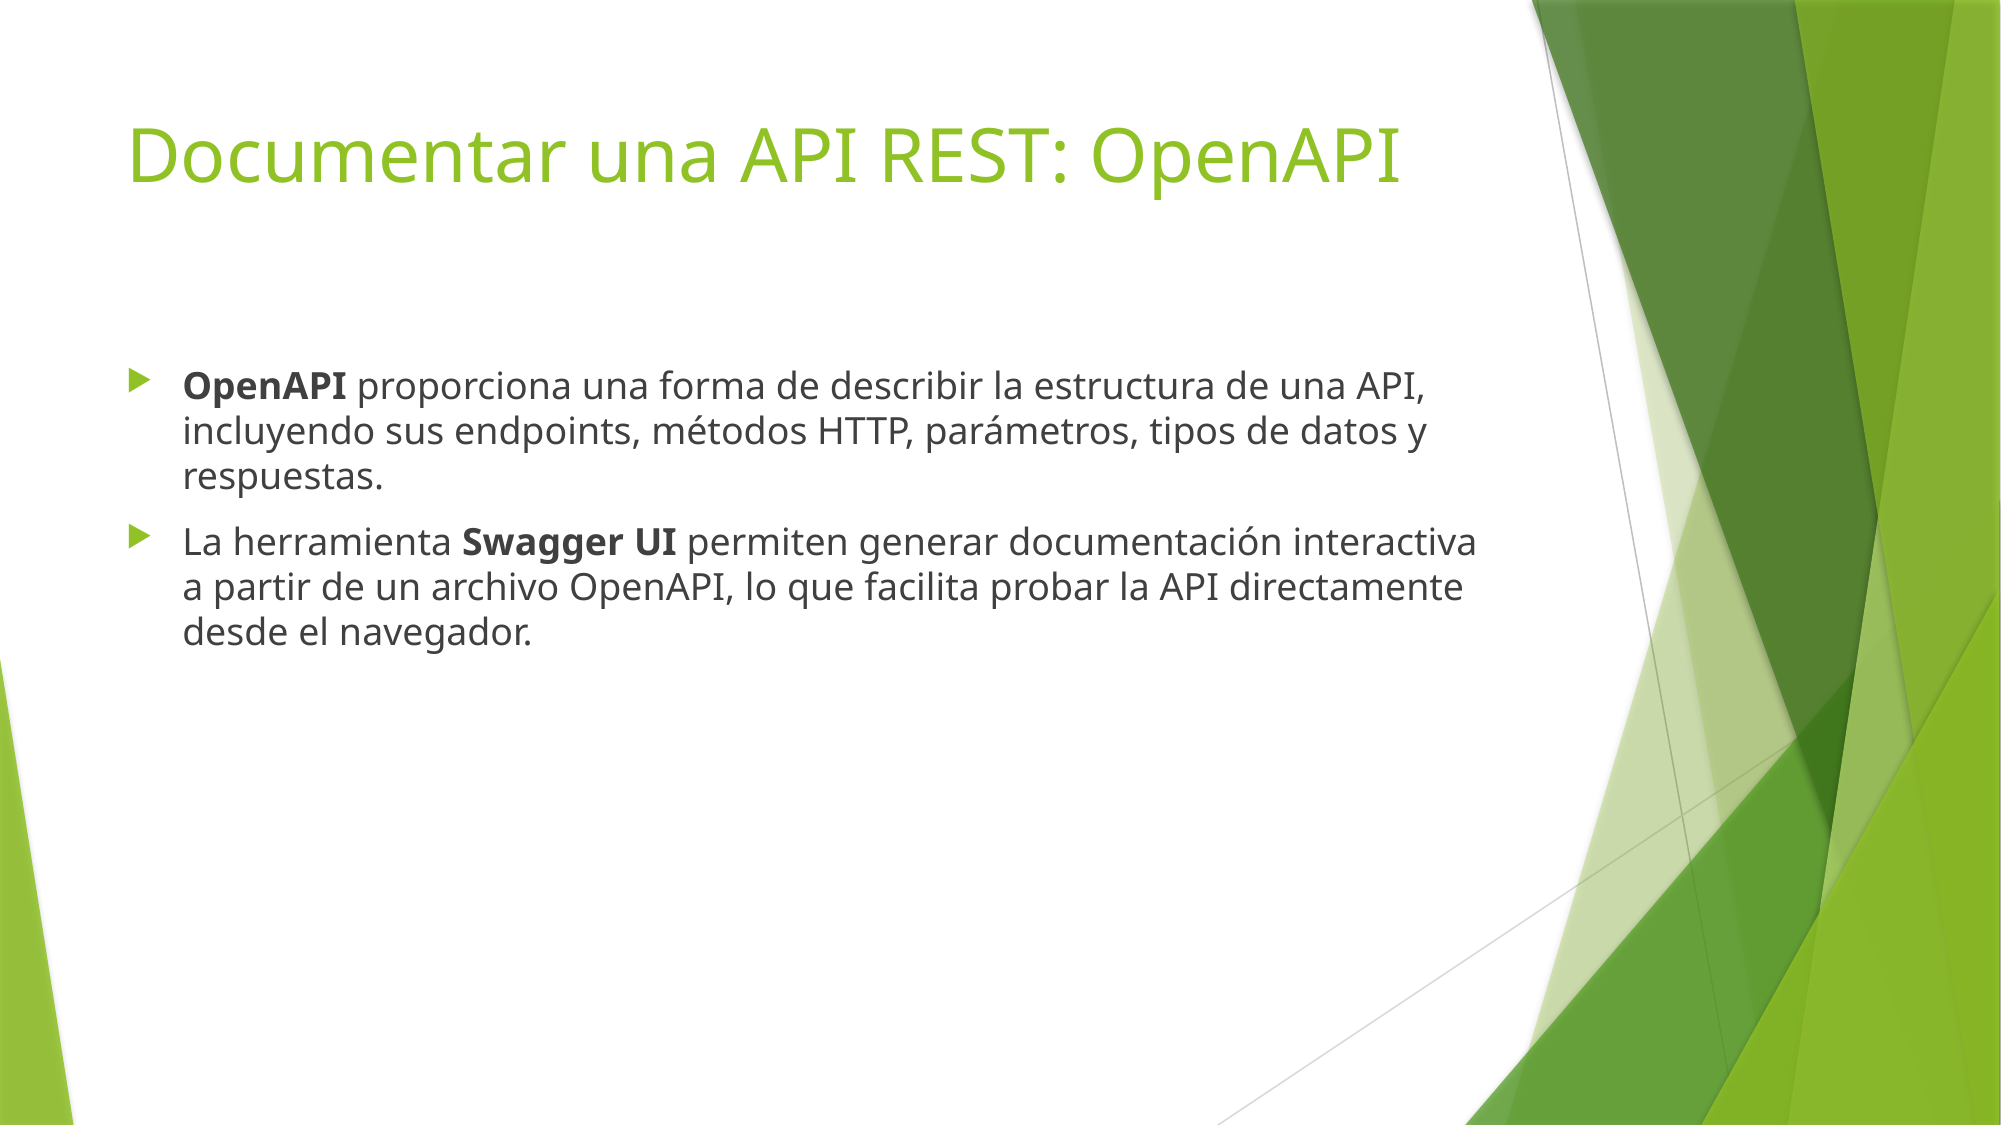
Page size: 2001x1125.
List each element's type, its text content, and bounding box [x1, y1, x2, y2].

list OpenAPI proporciona una forma de describir la estructura de una API, incluyendo sus endpoints, métodos HTTP, parámetros, tipos de datos y respuestas. La herramienta Swagger UI permiten generar documentación interactiva a partir de un archivo OpenAPI, lo que facilita probar la API directamente desde el navegador. [111, 354, 1522, 992]
title Documentar una API REST: OpenAPI [111, 99, 1522, 317]
